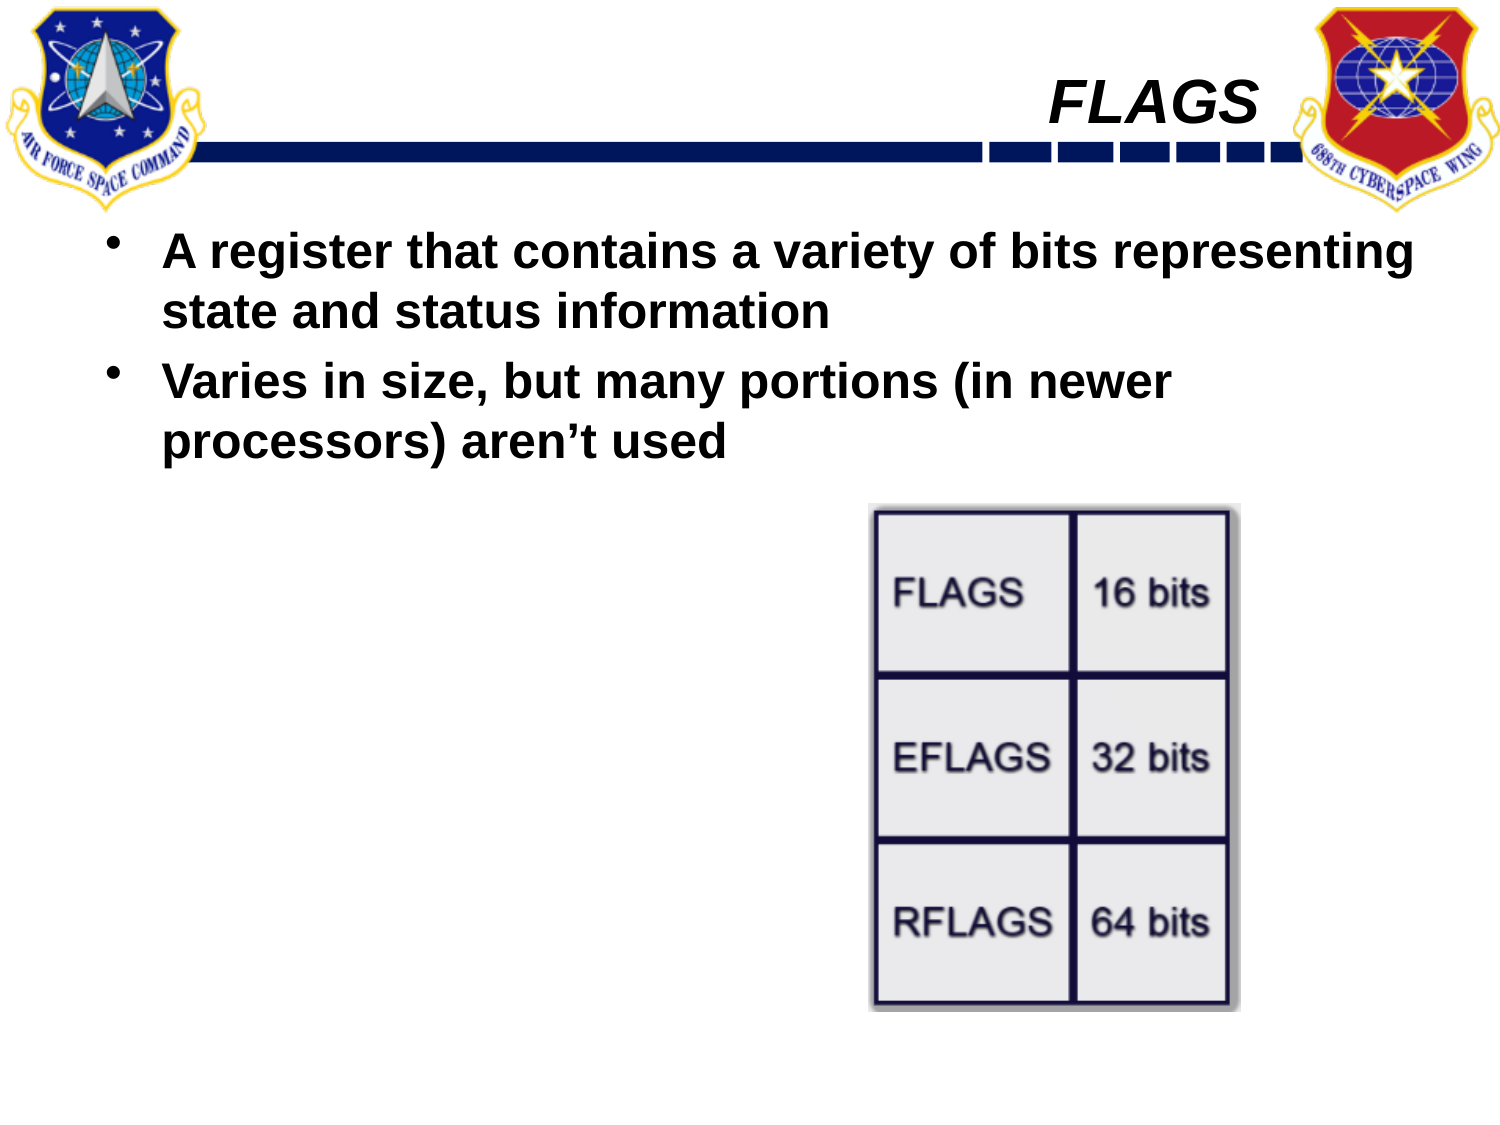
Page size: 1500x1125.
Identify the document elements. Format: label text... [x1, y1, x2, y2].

picture [868, 502, 1241, 1012]
list A register that contains a variety of bits representing state and status information Varies in size, but many portions (in newer processors) aren’t used [90, 211, 1453, 1051]
picture [1293, 7, 1500, 213]
picture [0, 0, 213, 218]
title FLAGS [249, 51, 1276, 142]
